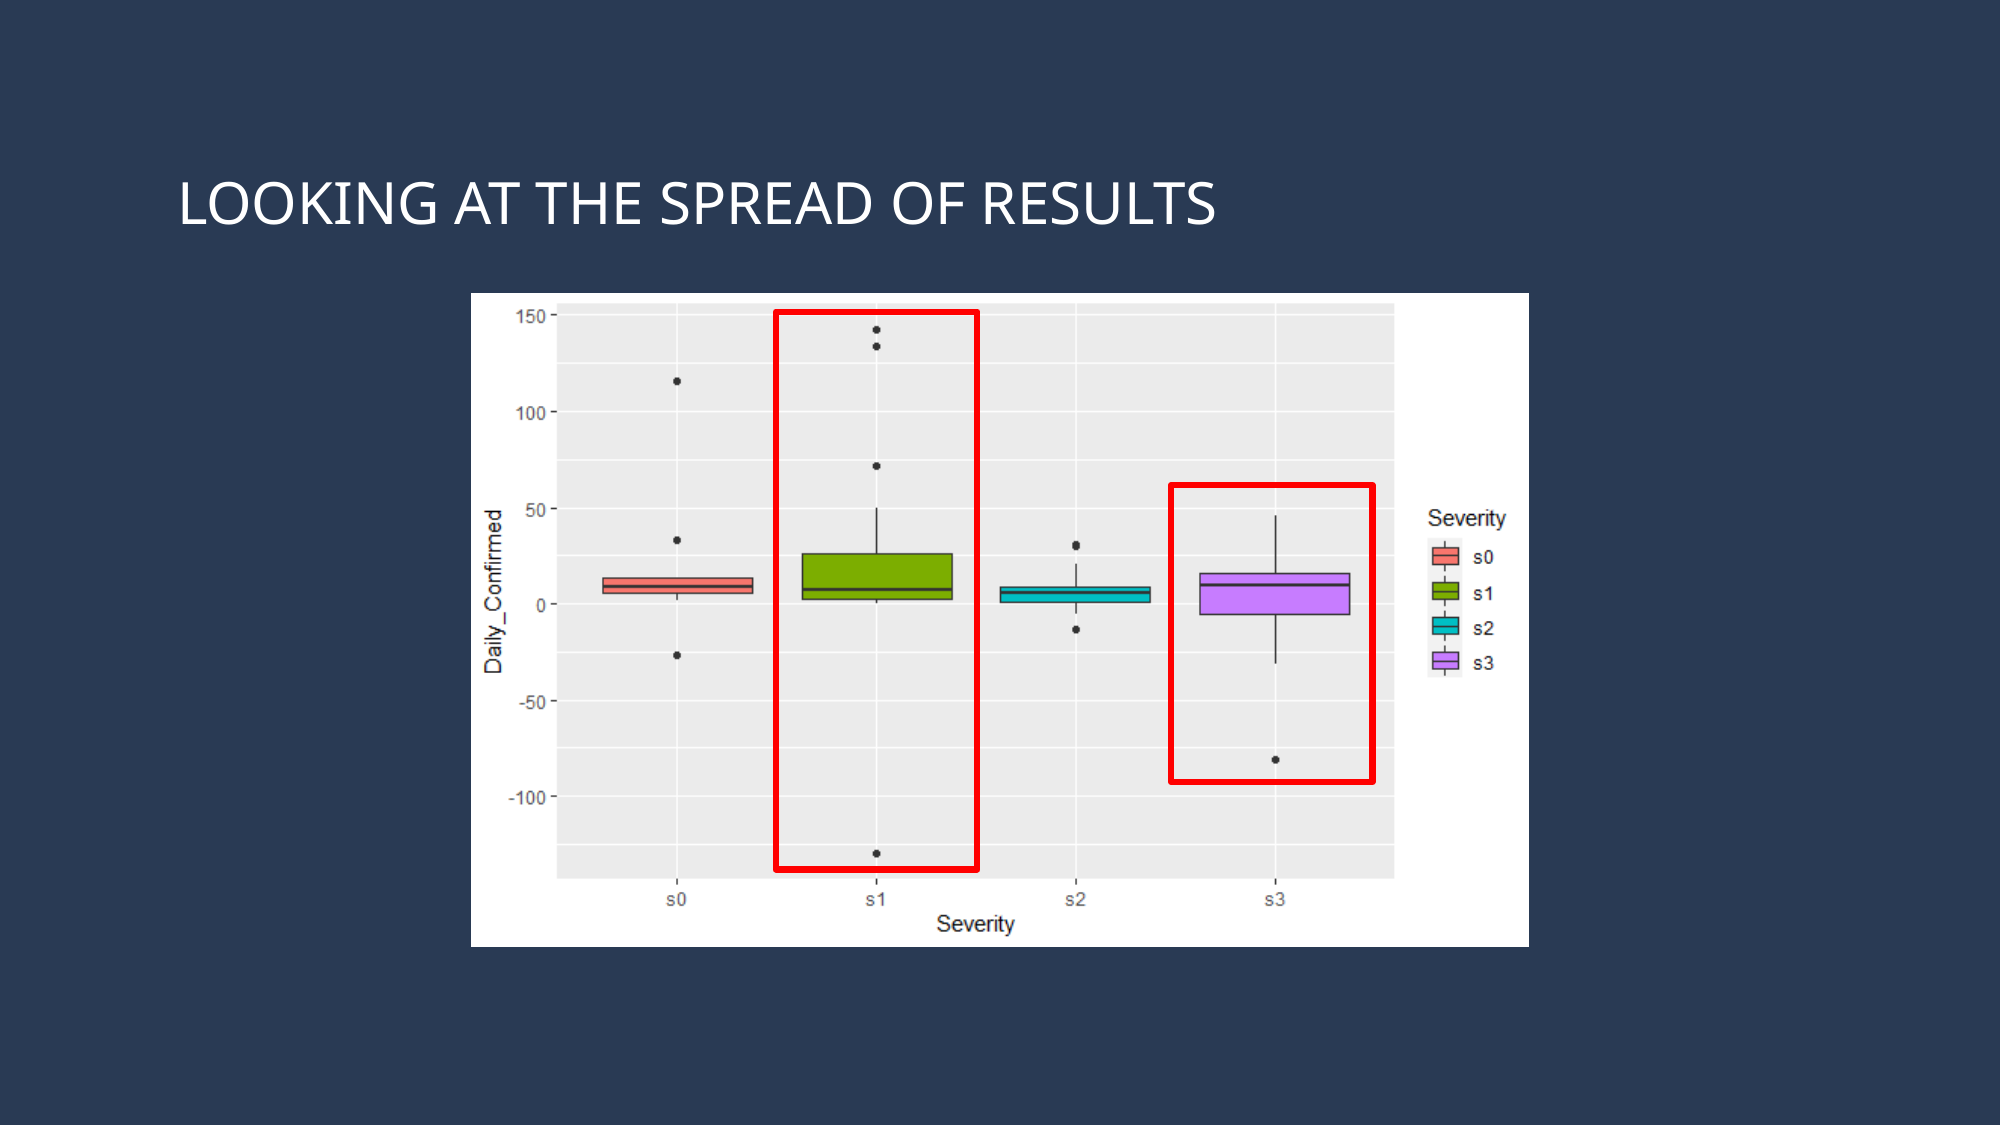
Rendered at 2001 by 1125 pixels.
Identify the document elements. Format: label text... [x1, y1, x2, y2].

picture [470, 293, 1530, 947]
title LOOKING AT THE SPREAD OF RESULTS [177, 165, 1822, 274]
